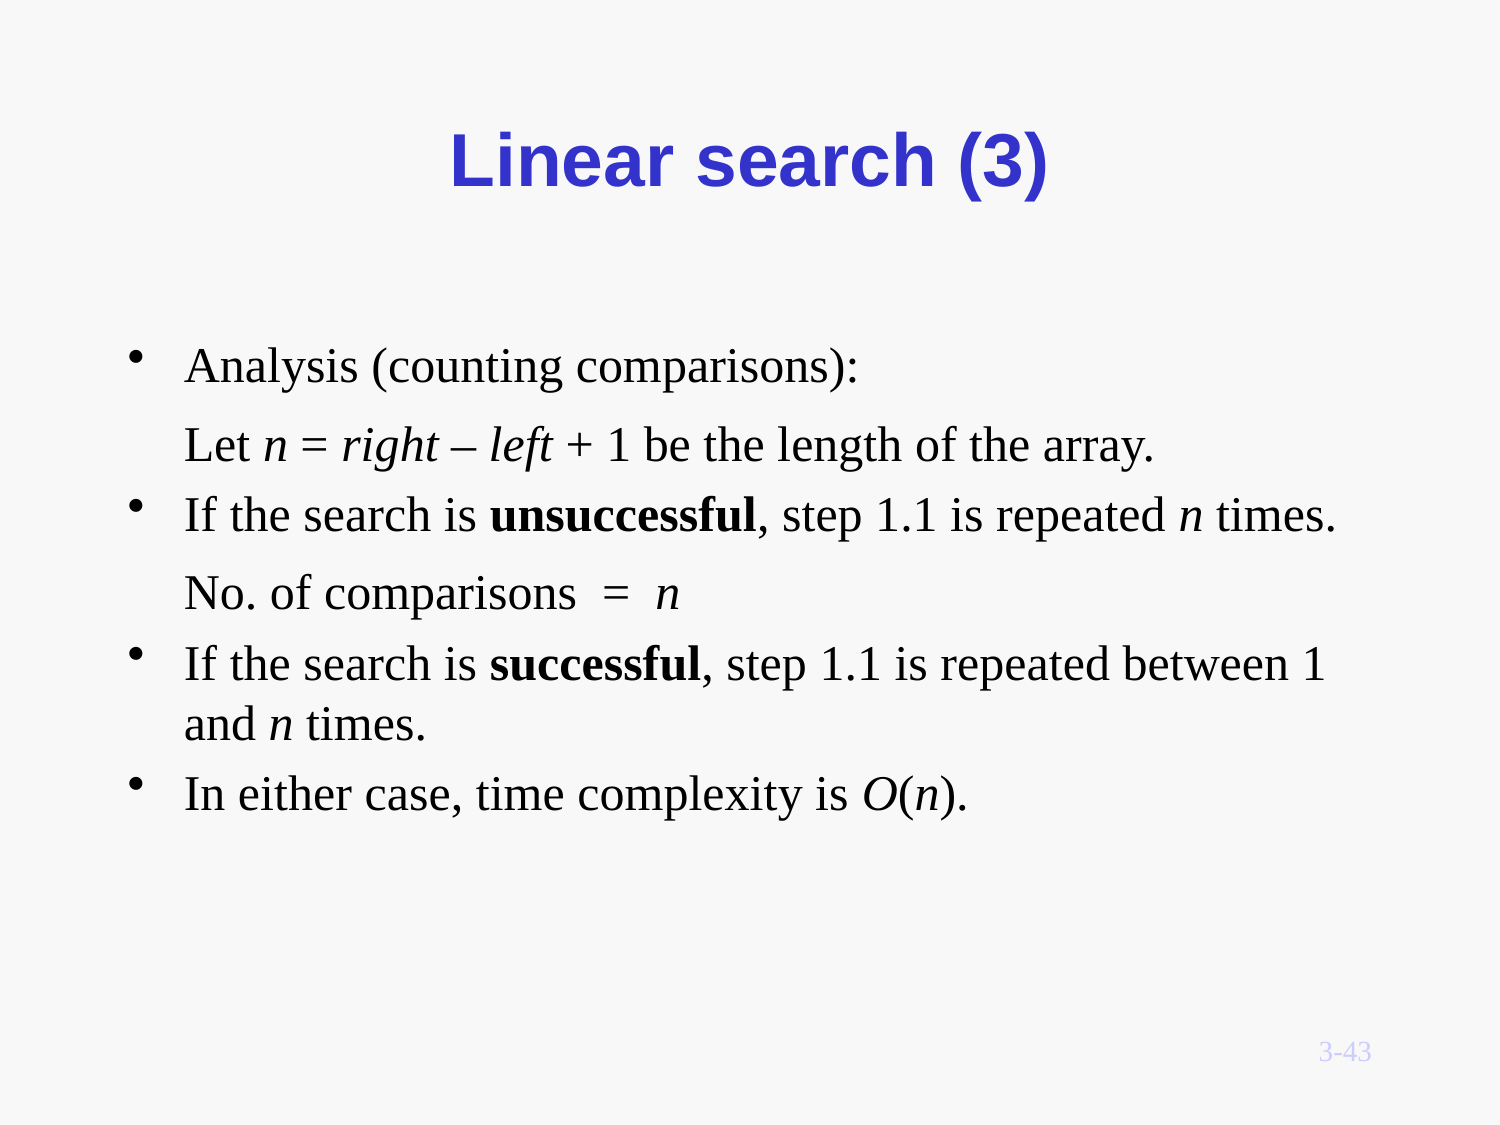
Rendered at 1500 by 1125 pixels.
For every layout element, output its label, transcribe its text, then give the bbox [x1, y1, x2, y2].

slide_number 3-43 [1074, 1024, 1388, 1101]
title Linear search (3) [112, 99, 1388, 213]
list Analysis (counting comparisons): Let n = right – left + 1 be the length of the array. If the search is unsuccessful, step 1.1 is repeated n times. No. of comparisons = n If the search is successful, step 1.1 is repeated between 1 and n times. In either case, time complexity is O(n). [112, 324, 1388, 1001]
